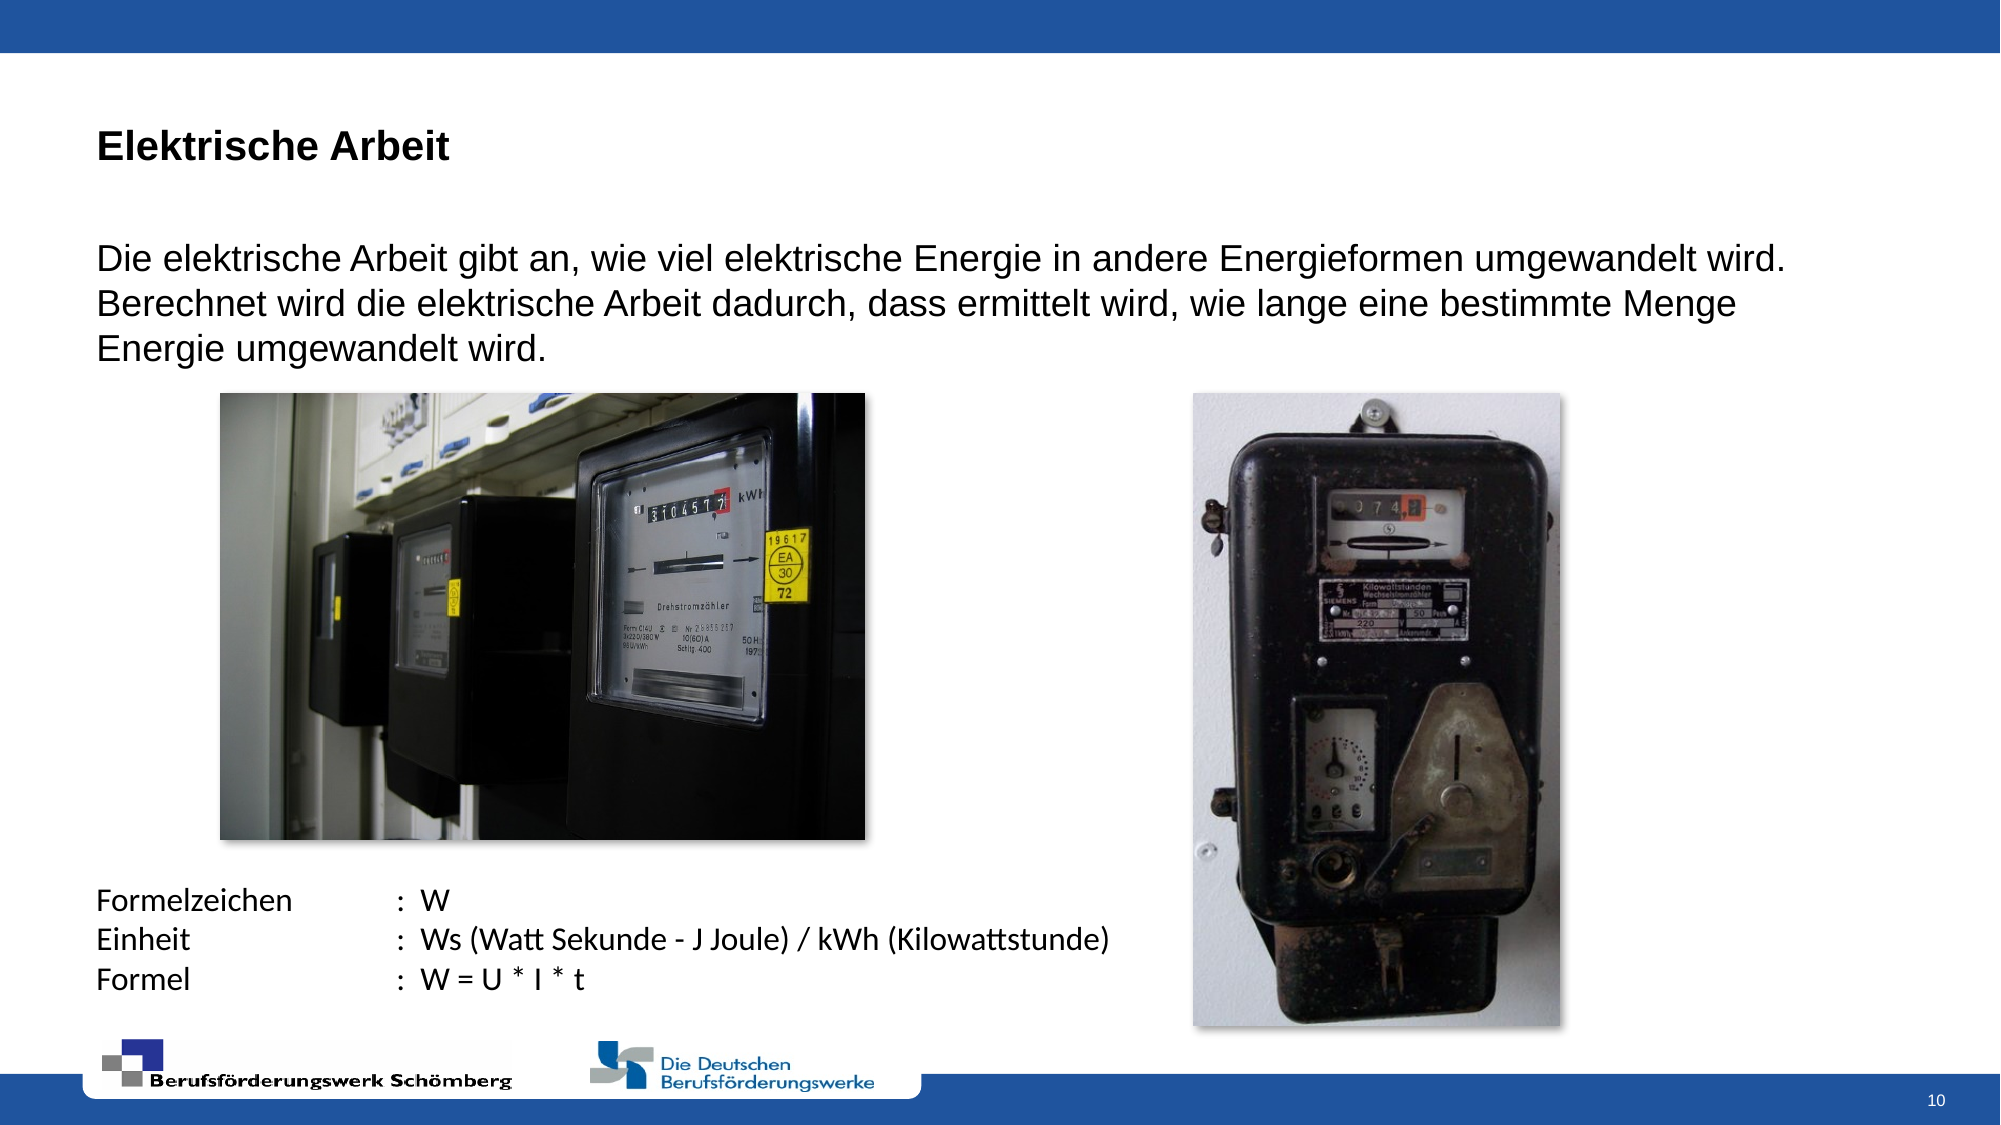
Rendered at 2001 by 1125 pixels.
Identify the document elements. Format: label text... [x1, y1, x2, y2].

text_box Formelzeichen : W Einheit : Ws (Watt Sekunde - J Joule) / kWh (Kilowattstunde) Formel : W = U * I * t [81, 870, 1172, 1005]
picture [219, 393, 865, 841]
picture [1193, 393, 1561, 1026]
title Elektrische Arbeit [81, 111, 1882, 194]
picture [590, 1041, 874, 1092]
list Die elektrische Arbeit gibt an, wie viel elektrische Energie in andere Energieformen umgewandelt wird. Berechnet wird die elektrische Arbeit dadurch, dass ermittelt wird, wie lange eine bestimmte Menge Energie umgewandelt wird. [81, 226, 1882, 969]
picture [102, 1039, 512, 1090]
